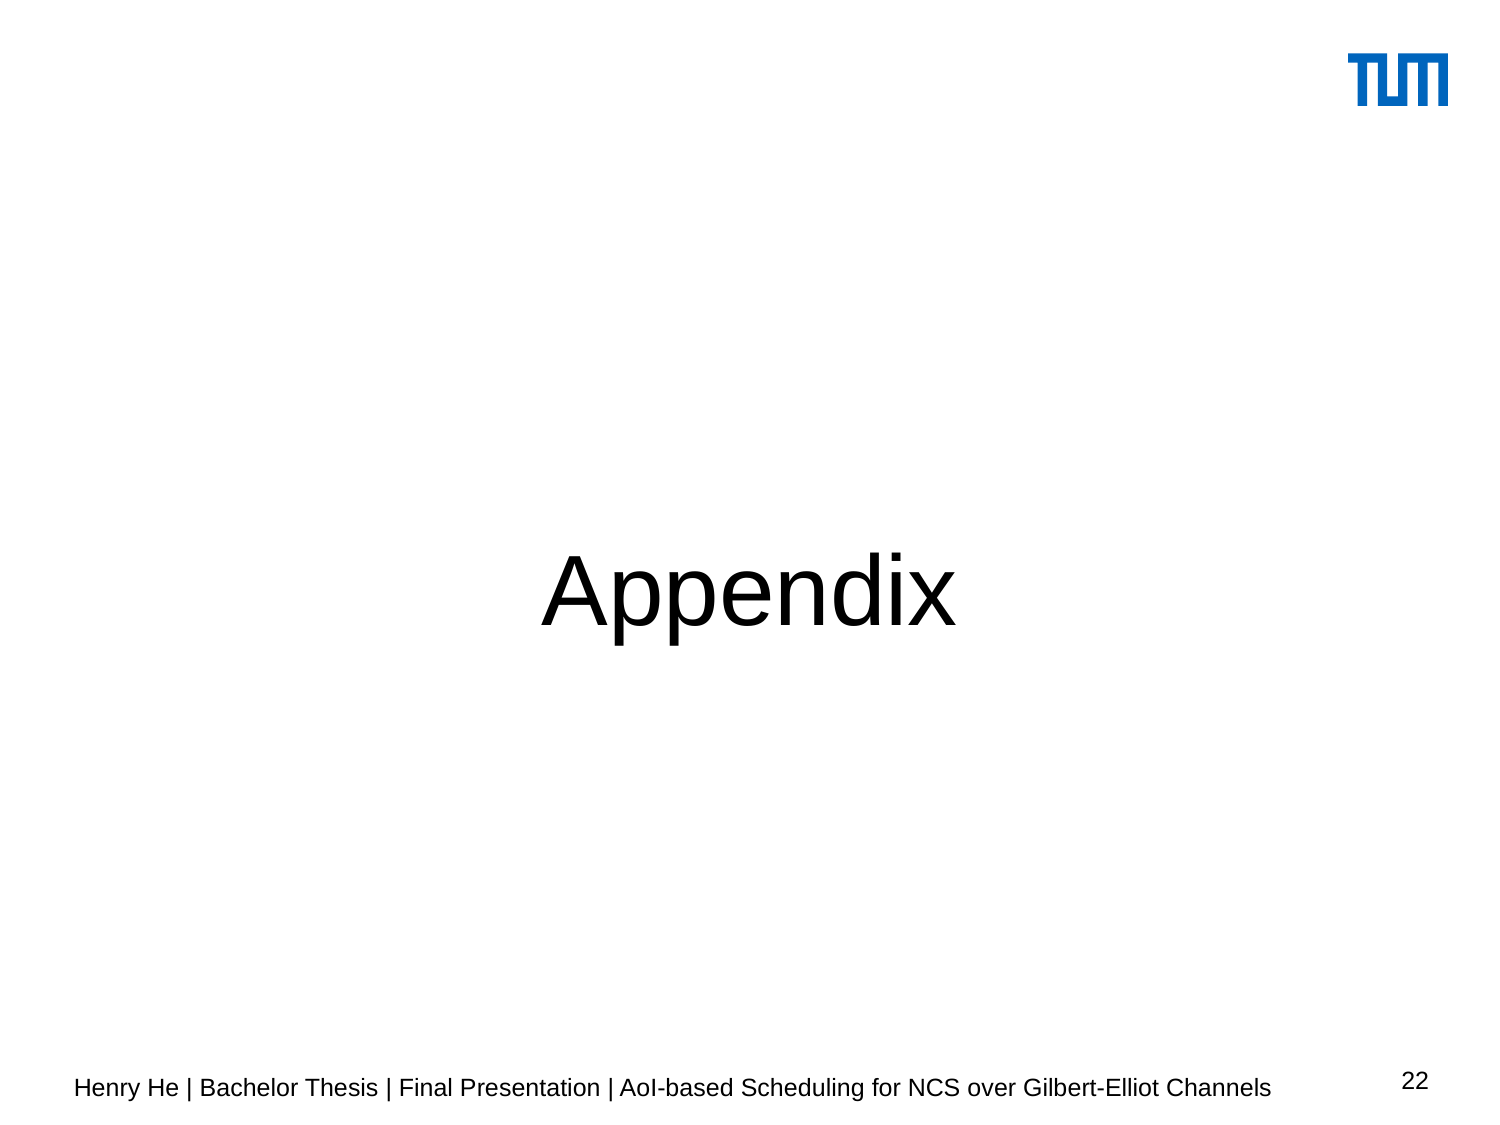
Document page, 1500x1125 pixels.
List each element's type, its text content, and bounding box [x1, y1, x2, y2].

list Appendix [58, 207, 1441, 1029]
slide_number 22 [1351, 1056, 1444, 1116]
